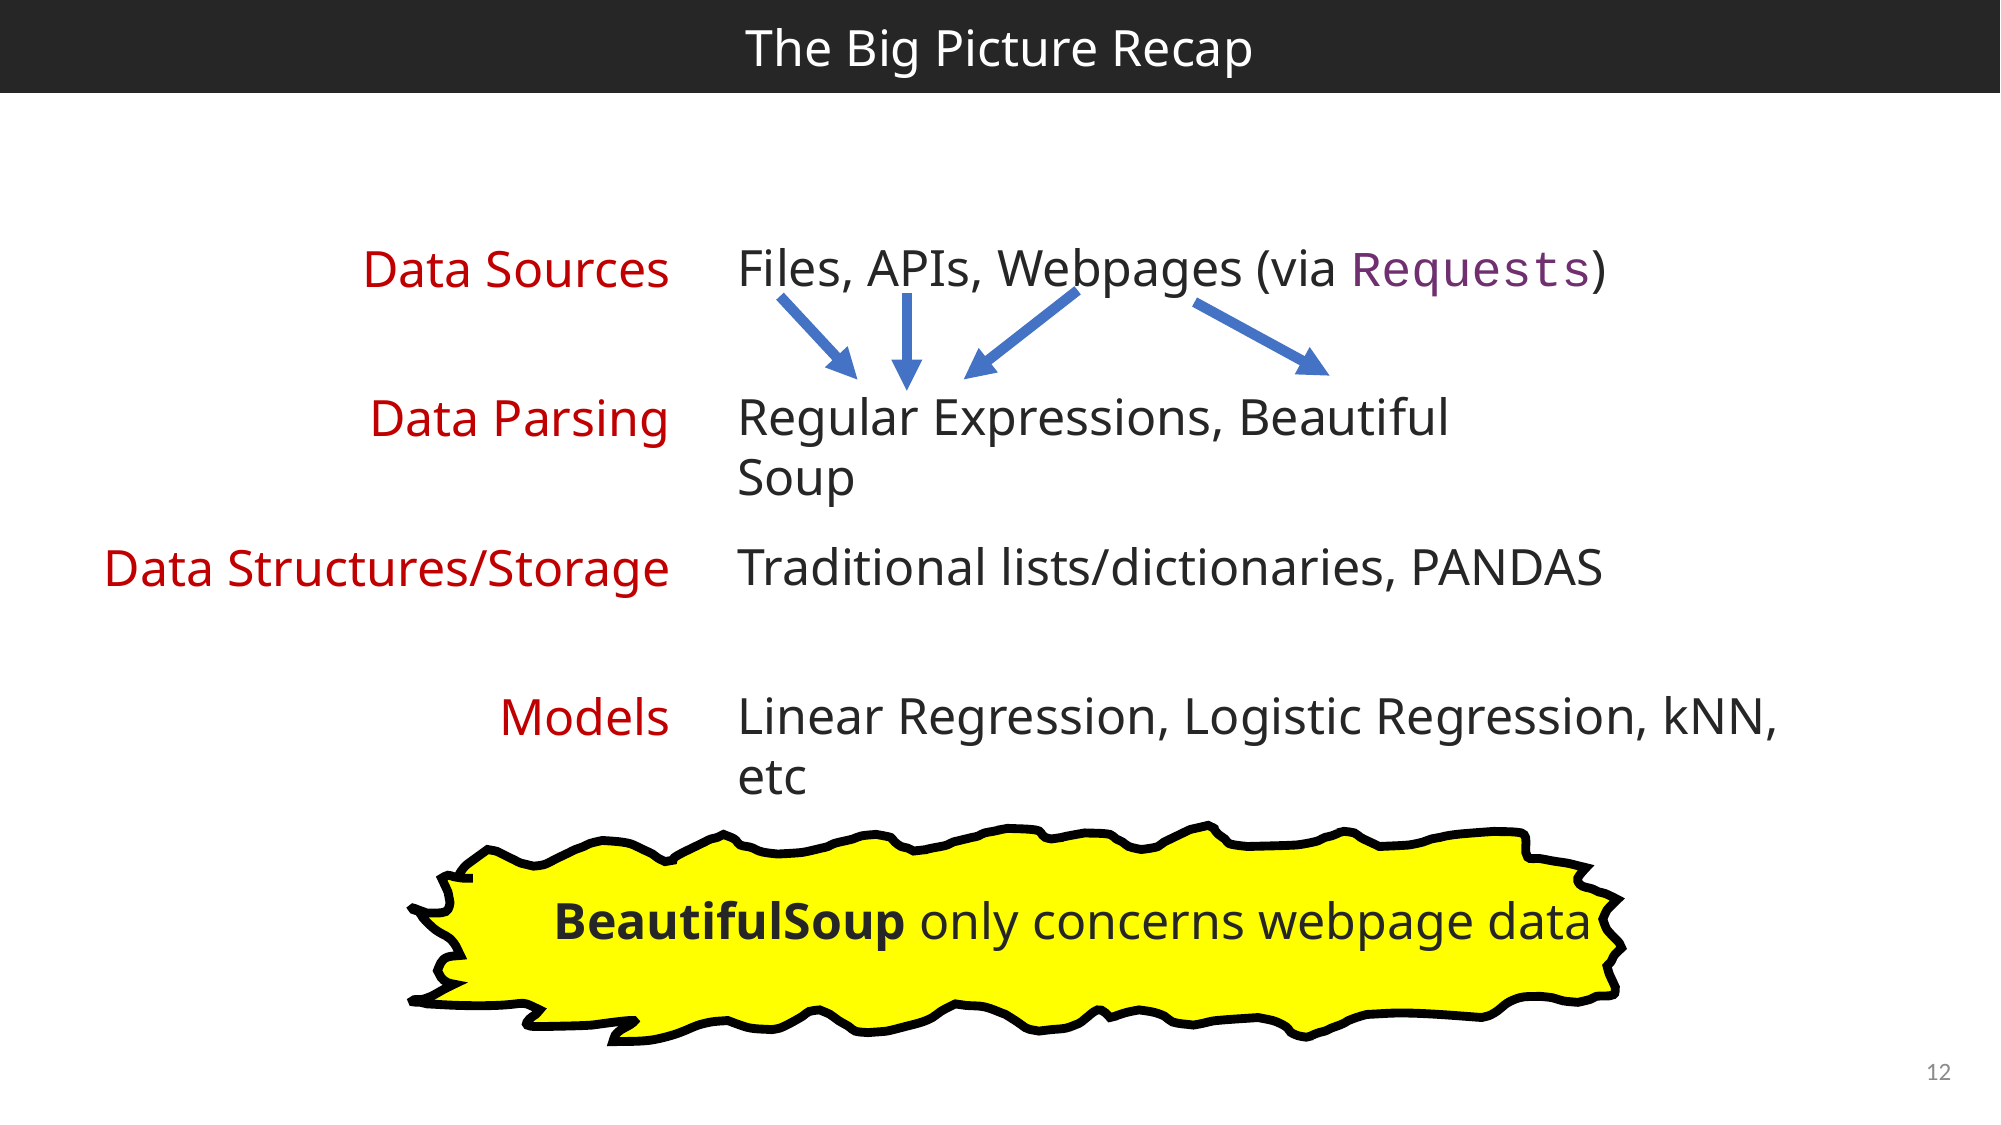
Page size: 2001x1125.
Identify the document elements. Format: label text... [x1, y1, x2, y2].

text_box Traditional lists/dictionaries, PANDAS [722, 527, 1742, 603]
text_box Models [290, 678, 686, 753]
text_box Data Sources [332, 230, 686, 305]
text_box Files, APIs, Webpages (via Requests) [722, 229, 1682, 304]
text_box [0, 0, 2000, 94]
text_box BeautifulSoup only concerns webpage data [538, 882, 1661, 957]
text_box Linear Regression, Logistic Regression, kNN, etc [722, 677, 1856, 812]
text_box Regular Expressions, Beautiful Soup [722, 378, 1561, 514]
slide_number 12 [1883, 1040, 1967, 1101]
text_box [1194, 301, 1330, 376]
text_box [963, 290, 1078, 380]
text_box Data Structures/Storage [87, 528, 686, 604]
text_box The Big Picture Recap [318, 8, 1682, 84]
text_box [779, 296, 858, 380]
text_box Data Parsing [332, 379, 686, 455]
text_box [410, 824, 1617, 1043]
